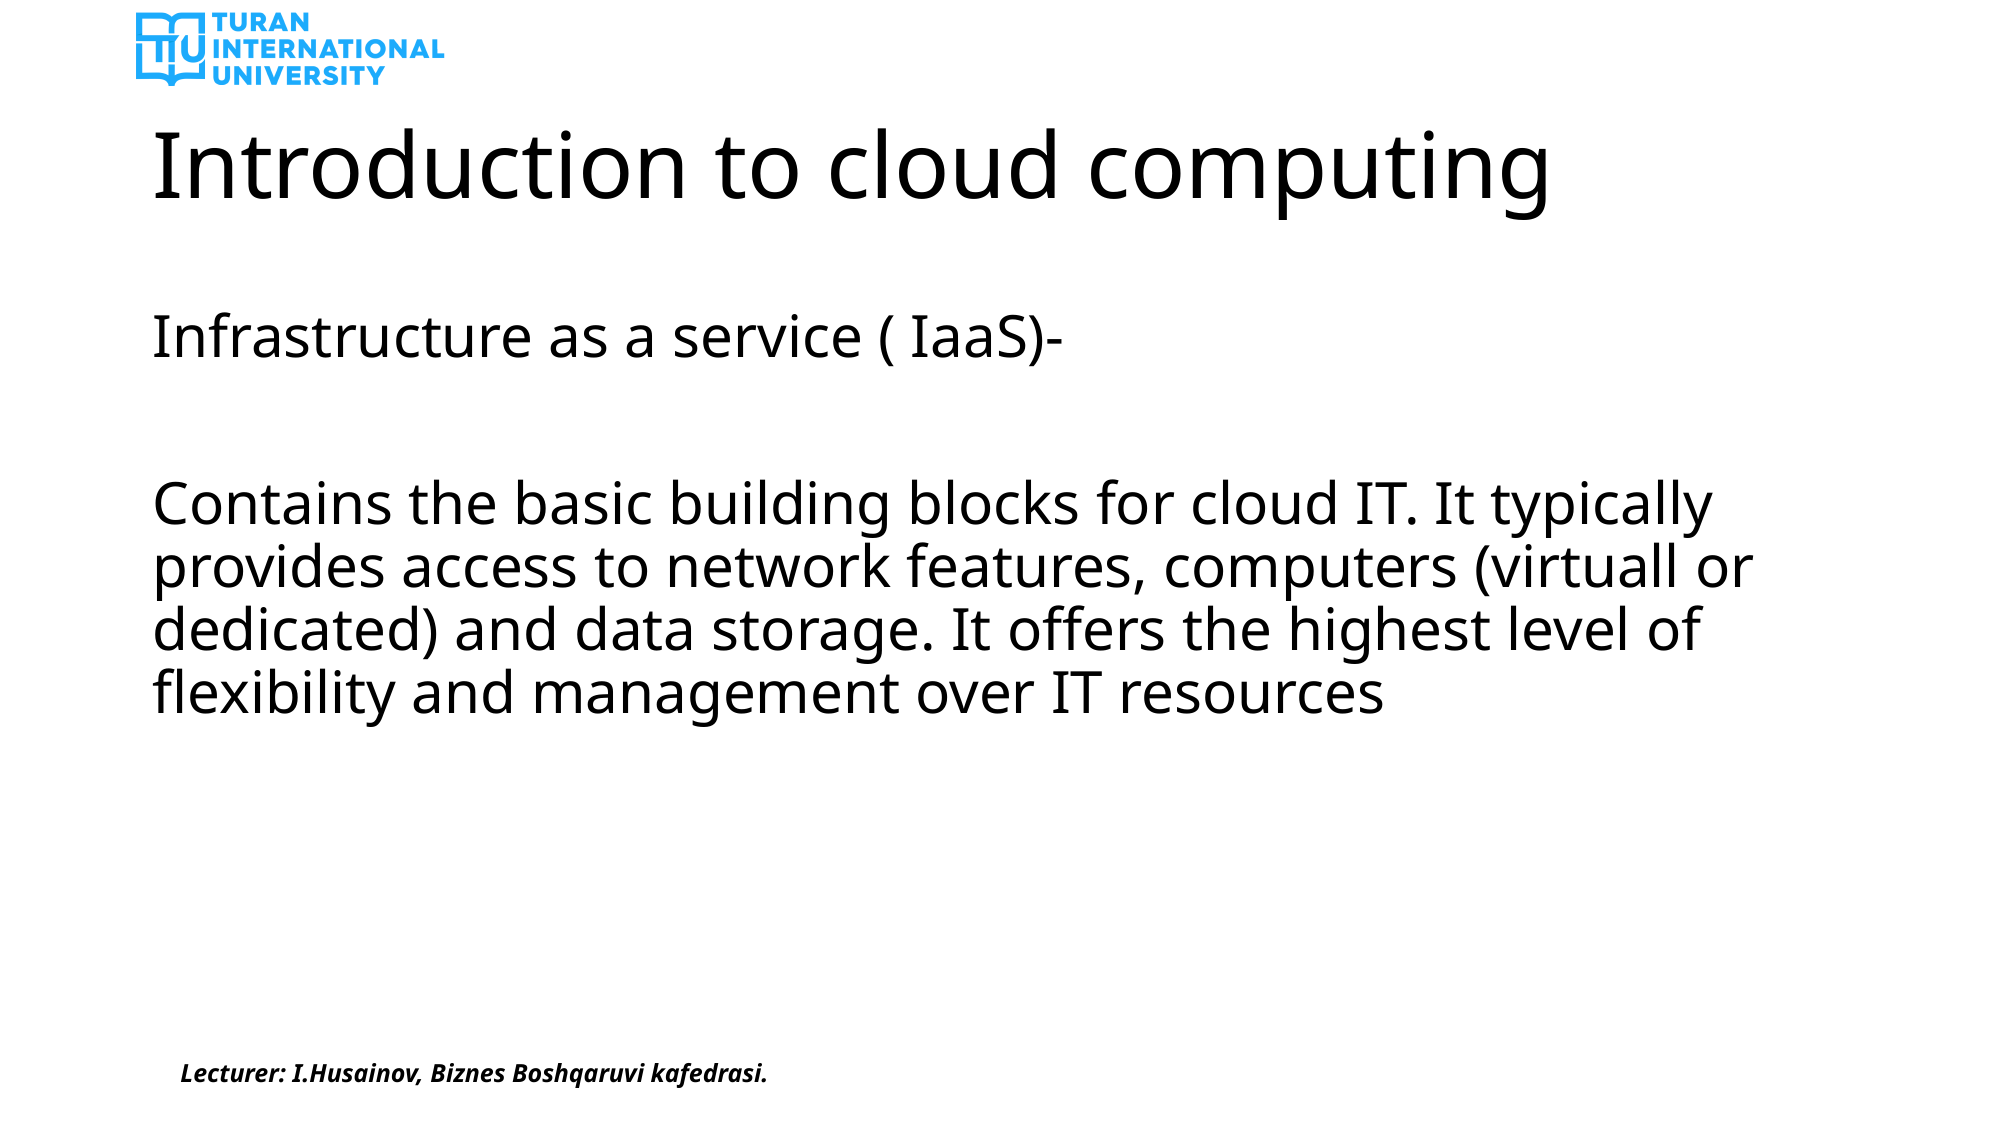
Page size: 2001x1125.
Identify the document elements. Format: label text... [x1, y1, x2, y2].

list Infrastructure as a service ( IaaS)- Contains the basic building blocks for cloud IT. It typically provides access to network features, computers (virtuall or dedicated) and data storage. It offers the highest level of flexibility and management over IT resources [137, 299, 1863, 1014]
title Introduction to cloud computing [137, 59, 1863, 278]
picture [132, 0, 450, 112]
footer Lecturer: I.Husainov, Biznes Boshqaruvi kafedrasi. [137, 1042, 813, 1103]
